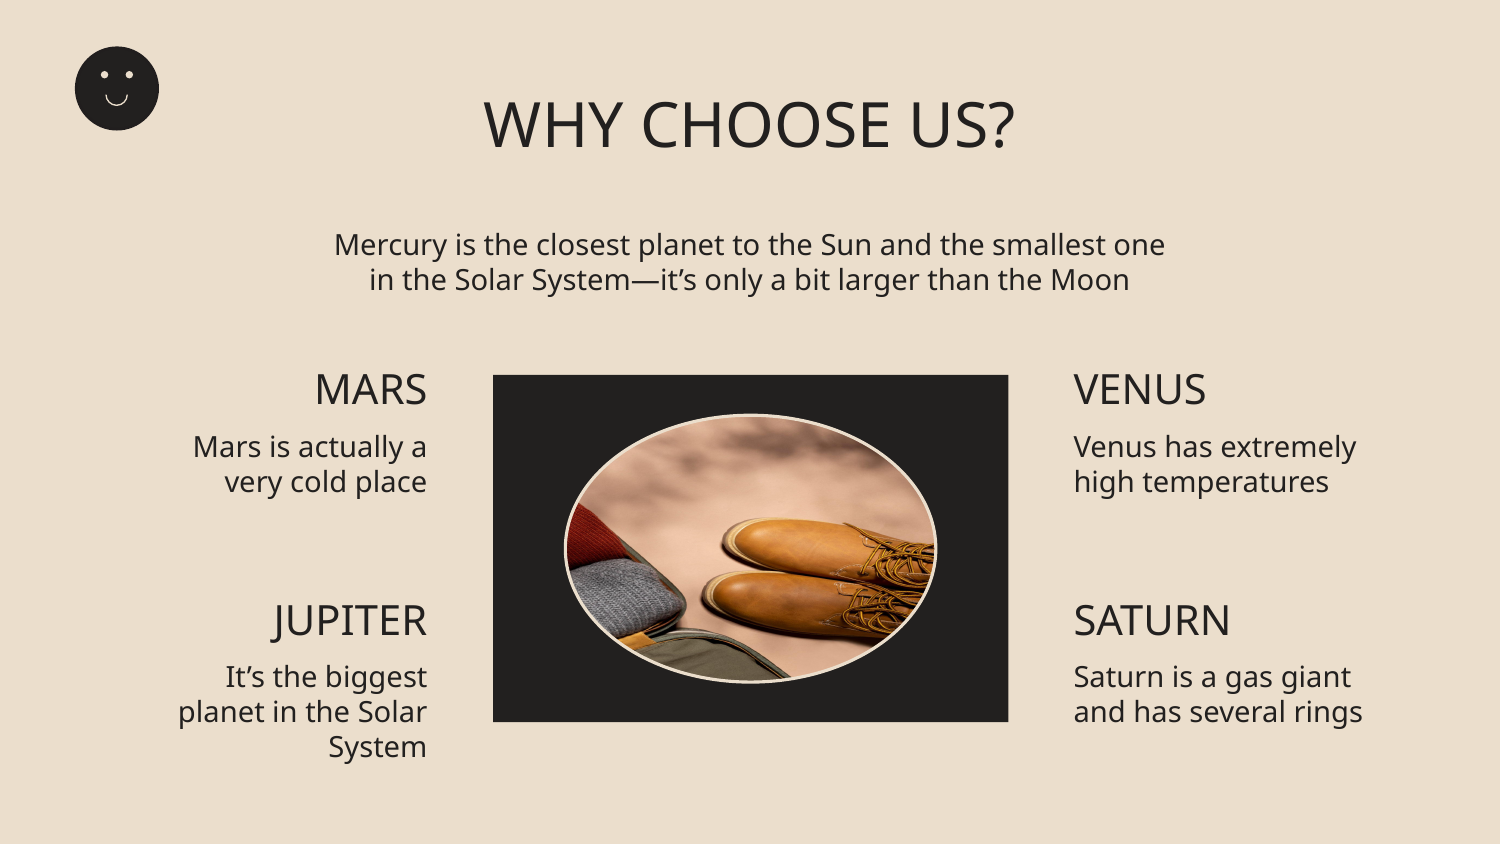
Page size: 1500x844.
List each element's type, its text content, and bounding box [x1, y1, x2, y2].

title WHY CHOOSE US? [233, 76, 1267, 170]
picture [567, 363, 934, 735]
subtitle It’s the biggest planet in the Solar System [118, 643, 443, 728]
title JUPITER [118, 593, 443, 643]
title SATURN [1058, 593, 1383, 643]
subtitle Venus has extremely high temperatures [1058, 412, 1383, 497]
title MARS [118, 363, 443, 412]
text_box [493, 374, 611, 723]
title VENUS [1058, 363, 1383, 412]
text_box [889, 374, 1009, 723]
subtitle Mars is actually a very cold place [118, 412, 443, 497]
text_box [74, 46, 160, 131]
subtitle Saturn is a gas giant and has several rings [1058, 643, 1383, 728]
subtitle Mercury is the closest planet to the Sun and the smallest one in the Solar System—it’s only a bit larger than the Moon [317, 226, 1183, 297]
